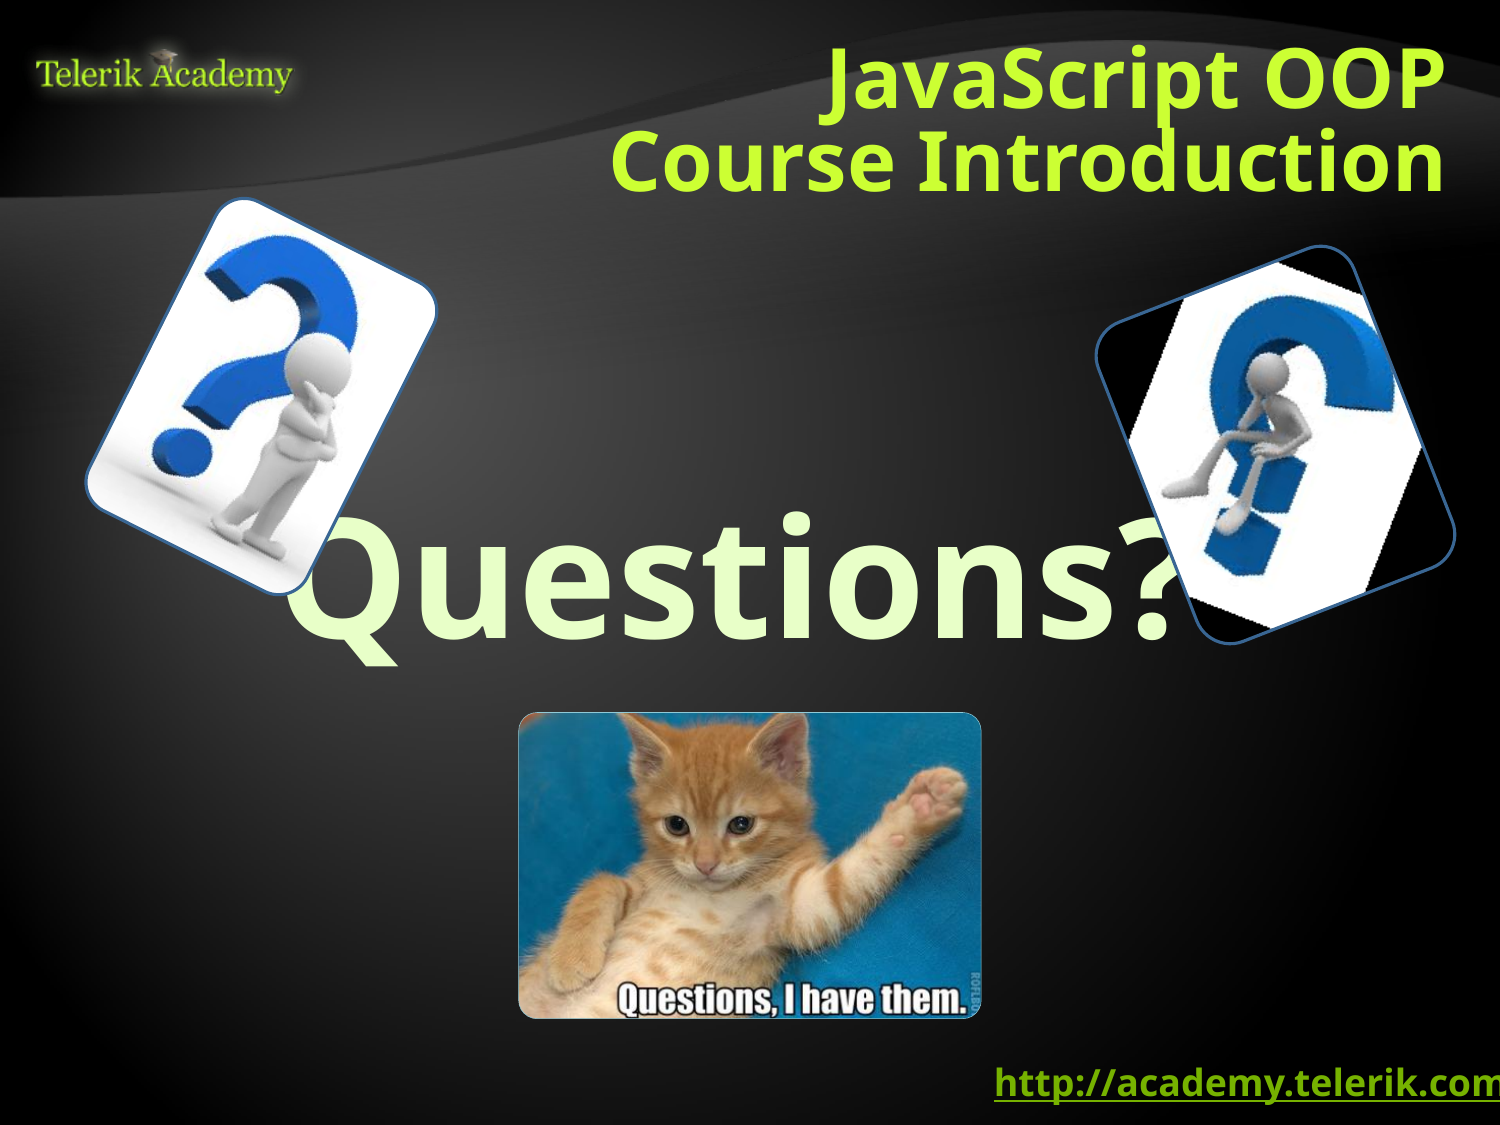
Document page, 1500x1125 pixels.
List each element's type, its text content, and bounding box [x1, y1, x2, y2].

title JavaScript OOP Course Introduction [300, 37, 1463, 213]
picture [0, 0, 1500, 1125]
text_box http://academy.telerik.com [979, 1051, 1500, 1118]
